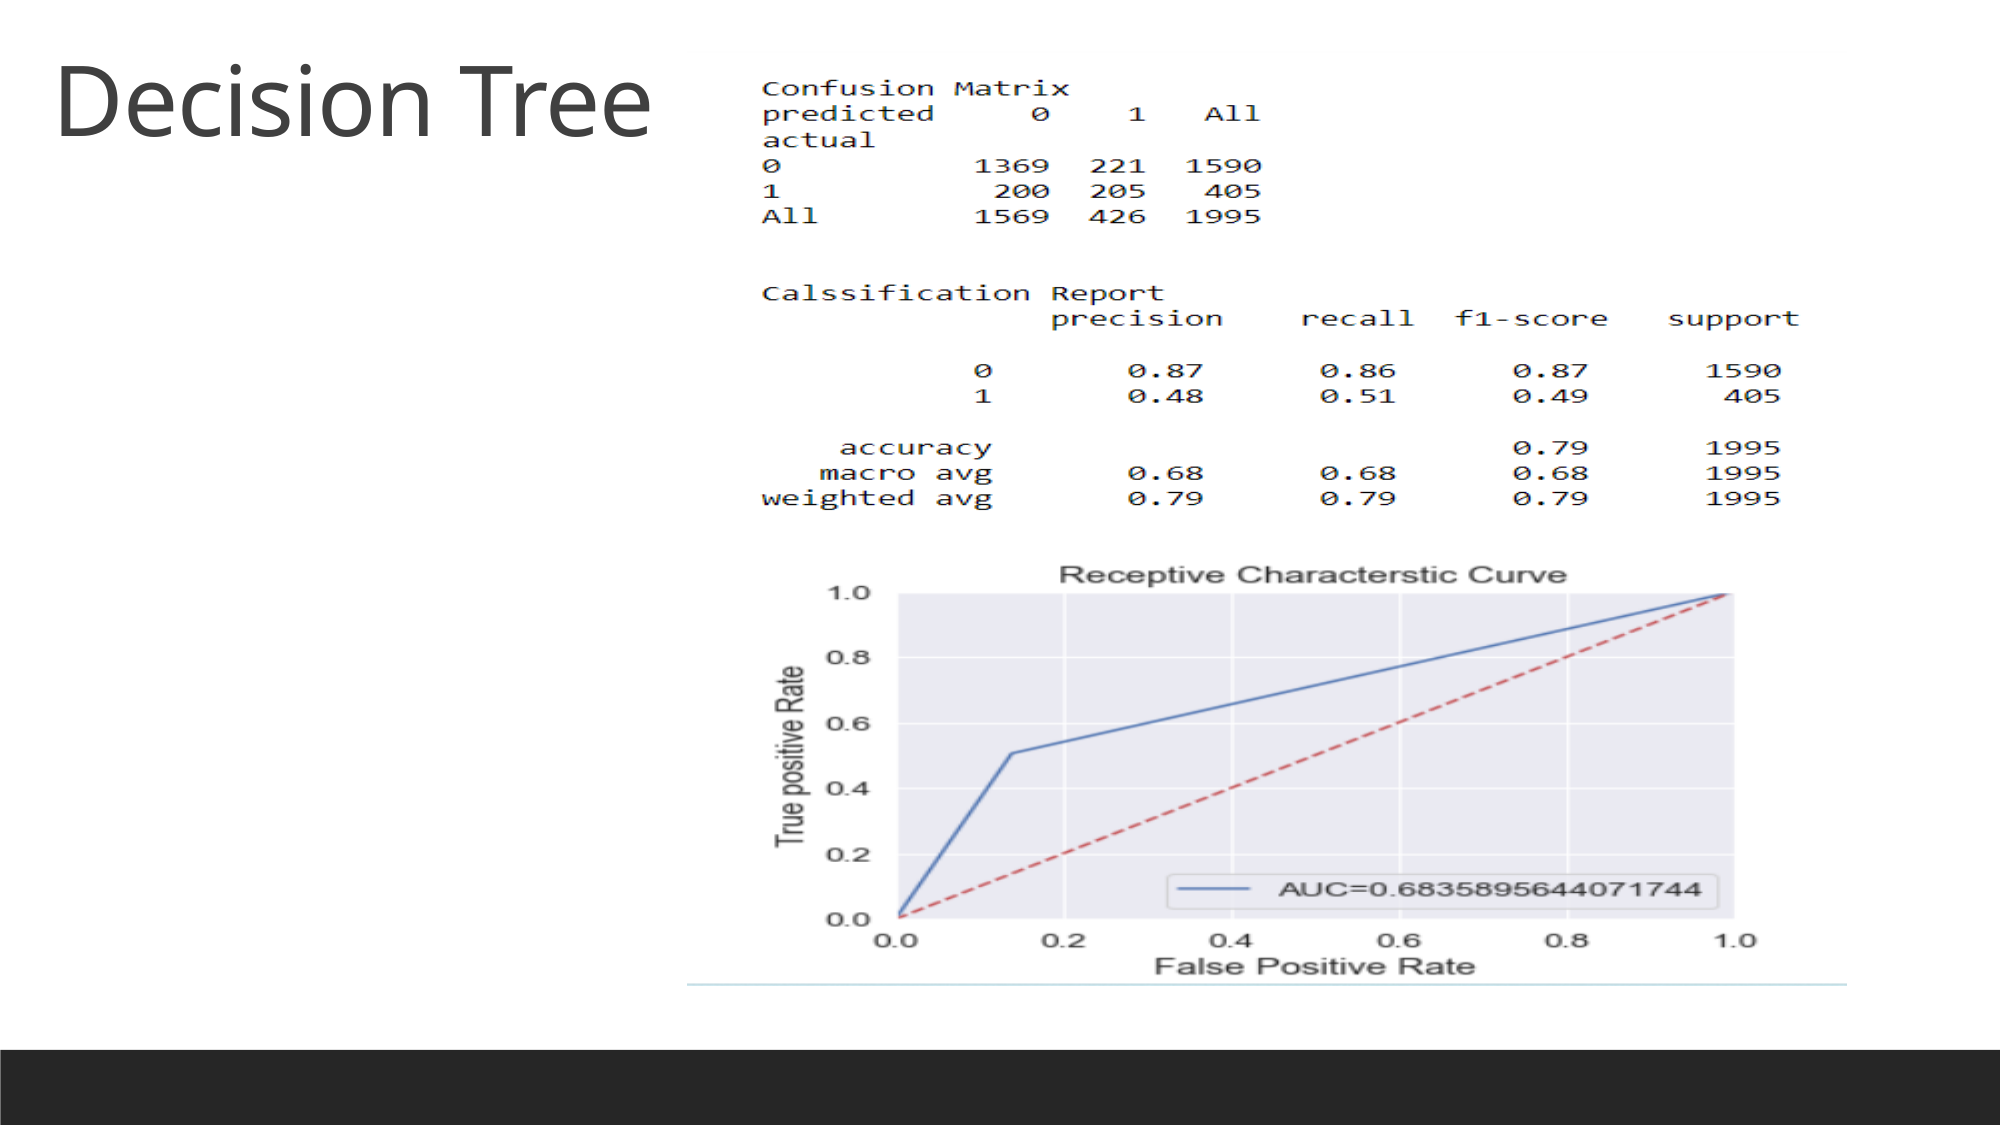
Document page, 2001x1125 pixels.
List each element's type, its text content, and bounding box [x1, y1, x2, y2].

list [686, 51, 1847, 987]
title Decision Tree [37, 0, 1688, 166]
